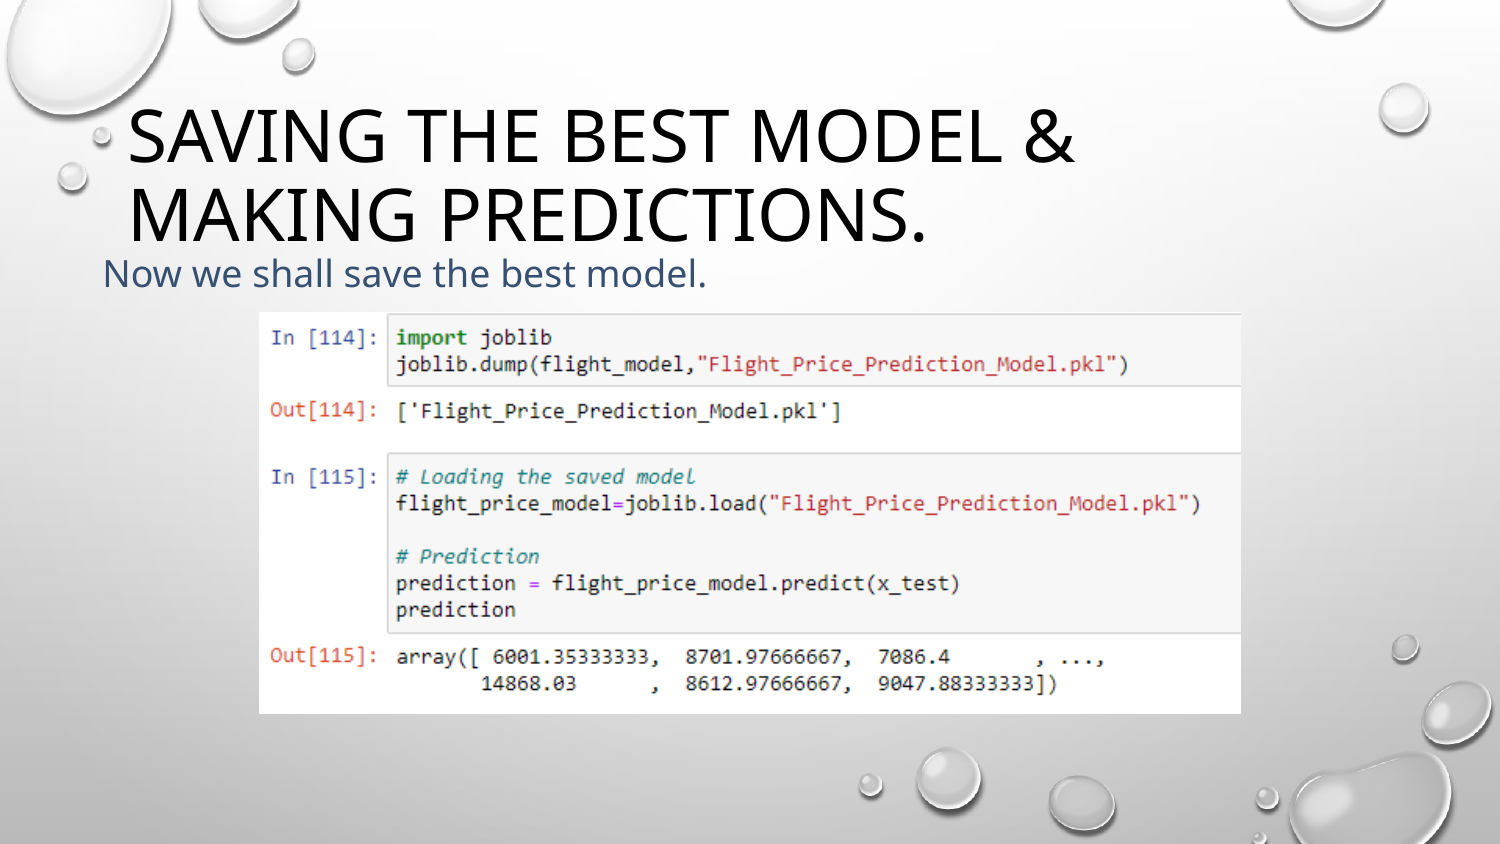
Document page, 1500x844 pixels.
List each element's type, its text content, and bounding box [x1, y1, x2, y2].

title Saving the Best Model & Making Predictions. [112, 76, 1388, 234]
text_box Now we shall save the best model. [87, 234, 1413, 310]
picture [0, 0, 1500, 844]
